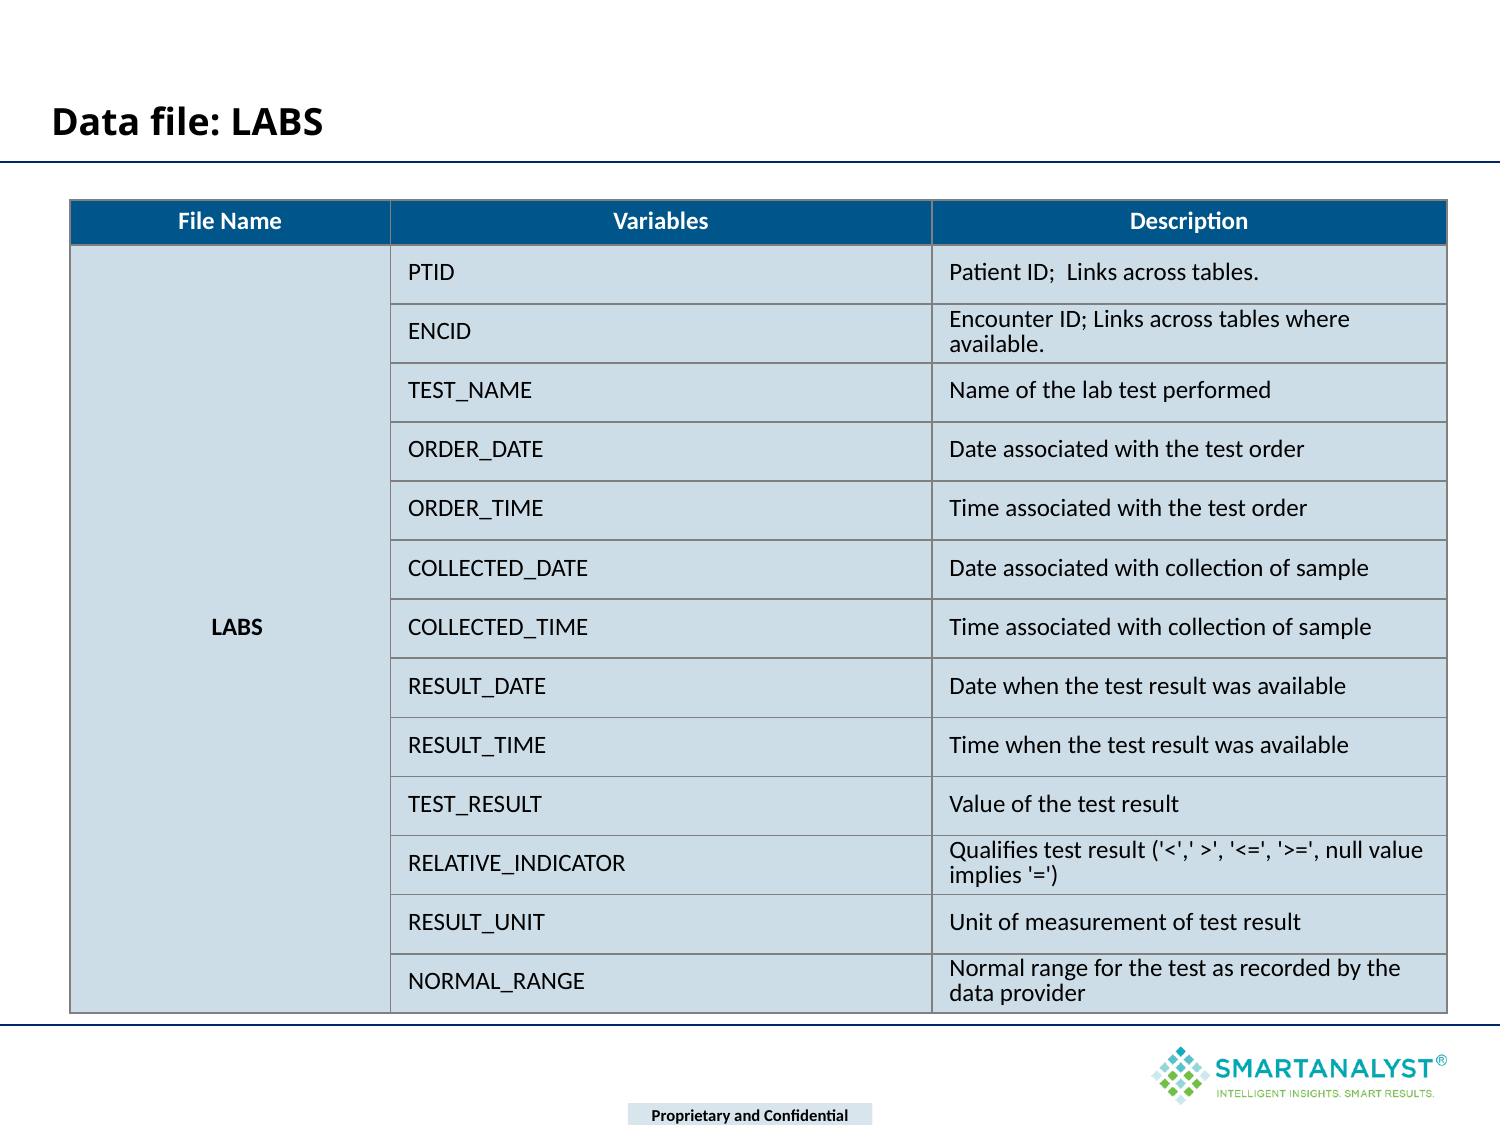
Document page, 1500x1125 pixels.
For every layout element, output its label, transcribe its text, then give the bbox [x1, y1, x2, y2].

table_cell Encounter ID; Links across tables where available. [933, 305, 1446, 362]
table_cell Time associated with the test order [933, 482, 1446, 539]
picture [1149, 1043, 1449, 1107]
table_cell Qualifies test result ('<',' >', '<=', '>=', null value implies '=') [933, 836, 1446, 894]
table_header Variables [391, 201, 931, 244]
title Data file: LABS [35, 89, 1462, 151]
table_cell TEST_NAME [391, 364, 931, 421]
table_header Description [933, 201, 1446, 244]
table_cell LABS [71, 246, 390, 1012]
table_cell RESULT_TIME [391, 718, 931, 776]
table_cell Date associated with the test order [933, 423, 1446, 480]
table_cell Patient ID; Links across tables. [933, 246, 1446, 303]
table_cell Date when the test result was available [933, 659, 1446, 717]
table_cell PTID [391, 246, 931, 303]
table_cell RESULT_UNIT [391, 895, 931, 953]
table_cell Normal range for the test as recorded by the data provider [933, 955, 1446, 1012]
table_cell COLLECTED_TIME [391, 600, 931, 657]
table_cell Unit of measurement of test result [933, 895, 1446, 953]
table_cell RELATIVE_INDICATOR [391, 836, 931, 894]
table_cell Time when the test result was available [933, 718, 1446, 776]
table_cell Value of the test result [933, 777, 1446, 835]
table_cell Name of the lab test performed [933, 364, 1446, 421]
table_cell ORDER_TIME [391, 482, 931, 539]
table_cell RESULT_DATE [391, 659, 931, 717]
table_cell NORMAL_RANGE [391, 955, 931, 1012]
table_cell Time associated with collection of sample [933, 600, 1446, 657]
table_cell ENCID [391, 305, 931, 362]
table_cell ORDER_DATE [391, 423, 931, 480]
table_cell COLLECTED_DATE [391, 541, 931, 598]
table_cell TEST_RESULT [391, 777, 931, 835]
table_cell Date associated with collection of sample [933, 541, 1446, 598]
table_header File Name [71, 201, 390, 244]
